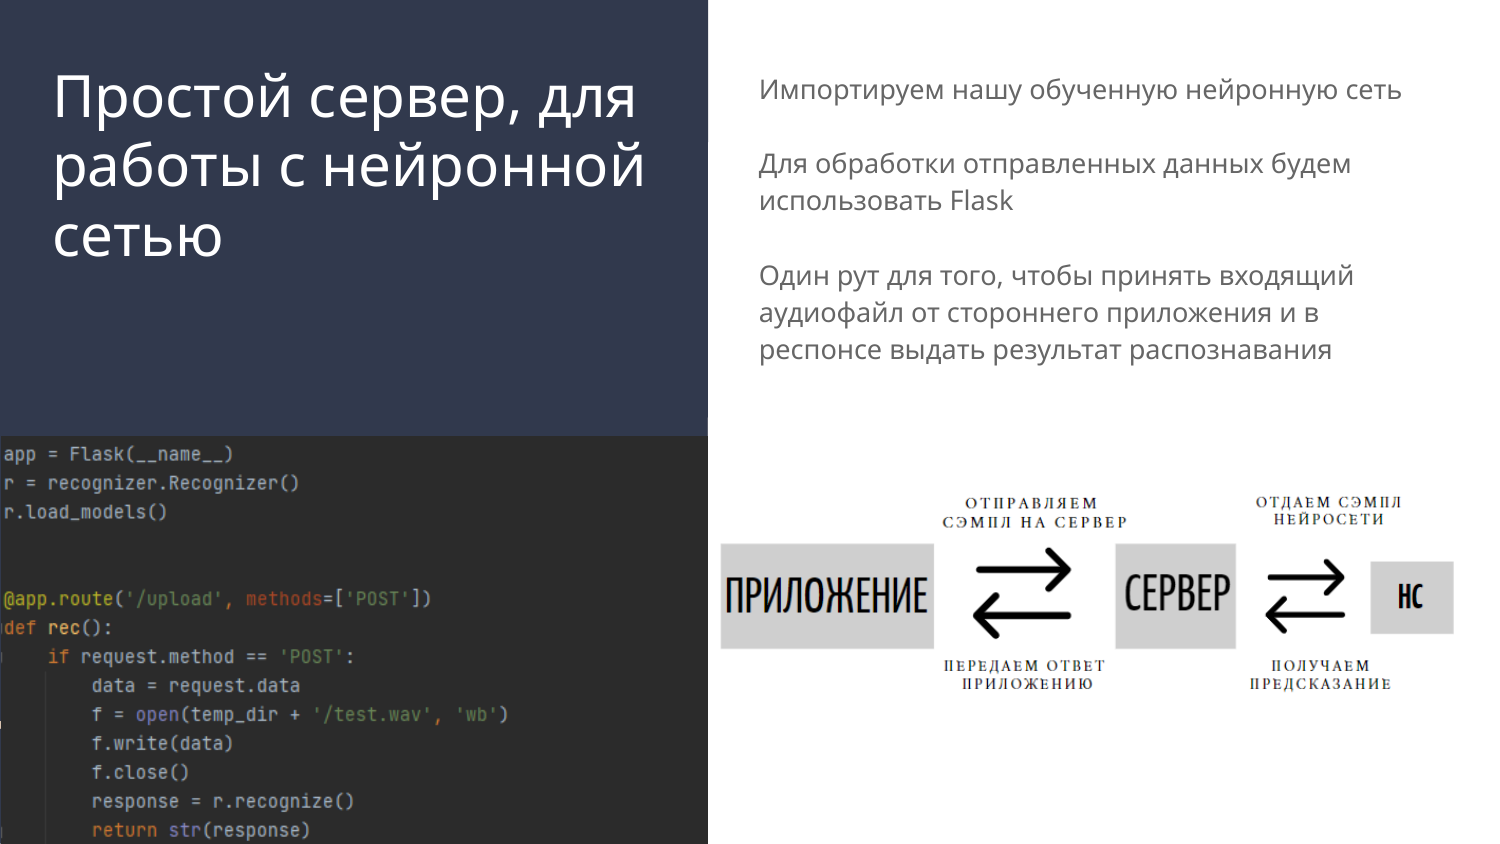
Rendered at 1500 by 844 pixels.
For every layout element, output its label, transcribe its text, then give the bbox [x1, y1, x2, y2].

title Простой сервер, для работы с нейронной сетью [37, 43, 672, 435]
list Импортируем нашу обученную нейронную сеть Для обработки отправленных данных будем использовать Flask Один рут для того, чтобы принять входящий аудиофайл от стороннего приложения и в респонсе выдать результат распознавания [744, 52, 1428, 465]
picture [0, 436, 1473, 844]
